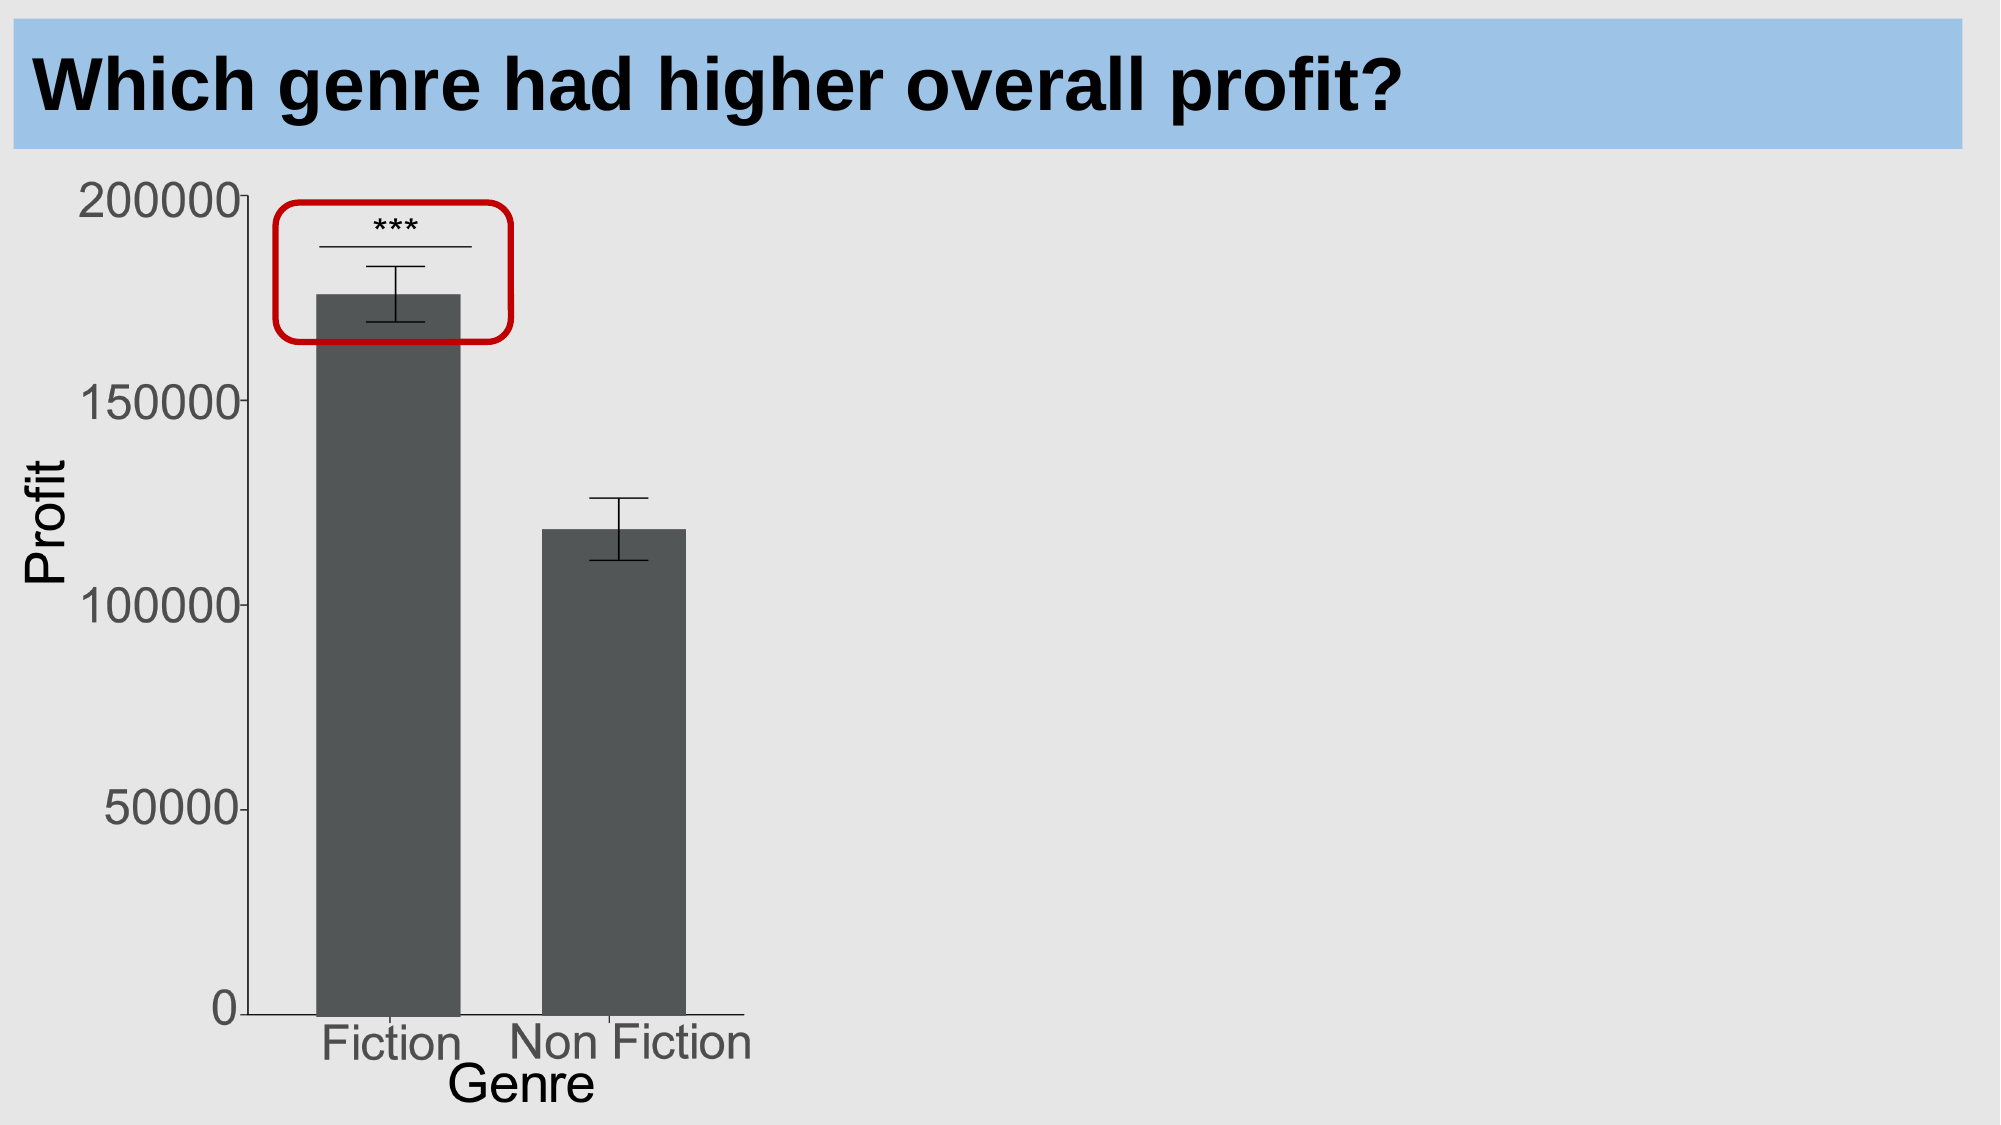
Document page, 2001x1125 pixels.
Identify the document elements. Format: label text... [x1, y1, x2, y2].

text_box [13, 18, 1963, 150]
text_box Which genre had higher overall profit? [17, 38, 1743, 148]
picture [17, 174, 757, 1120]
